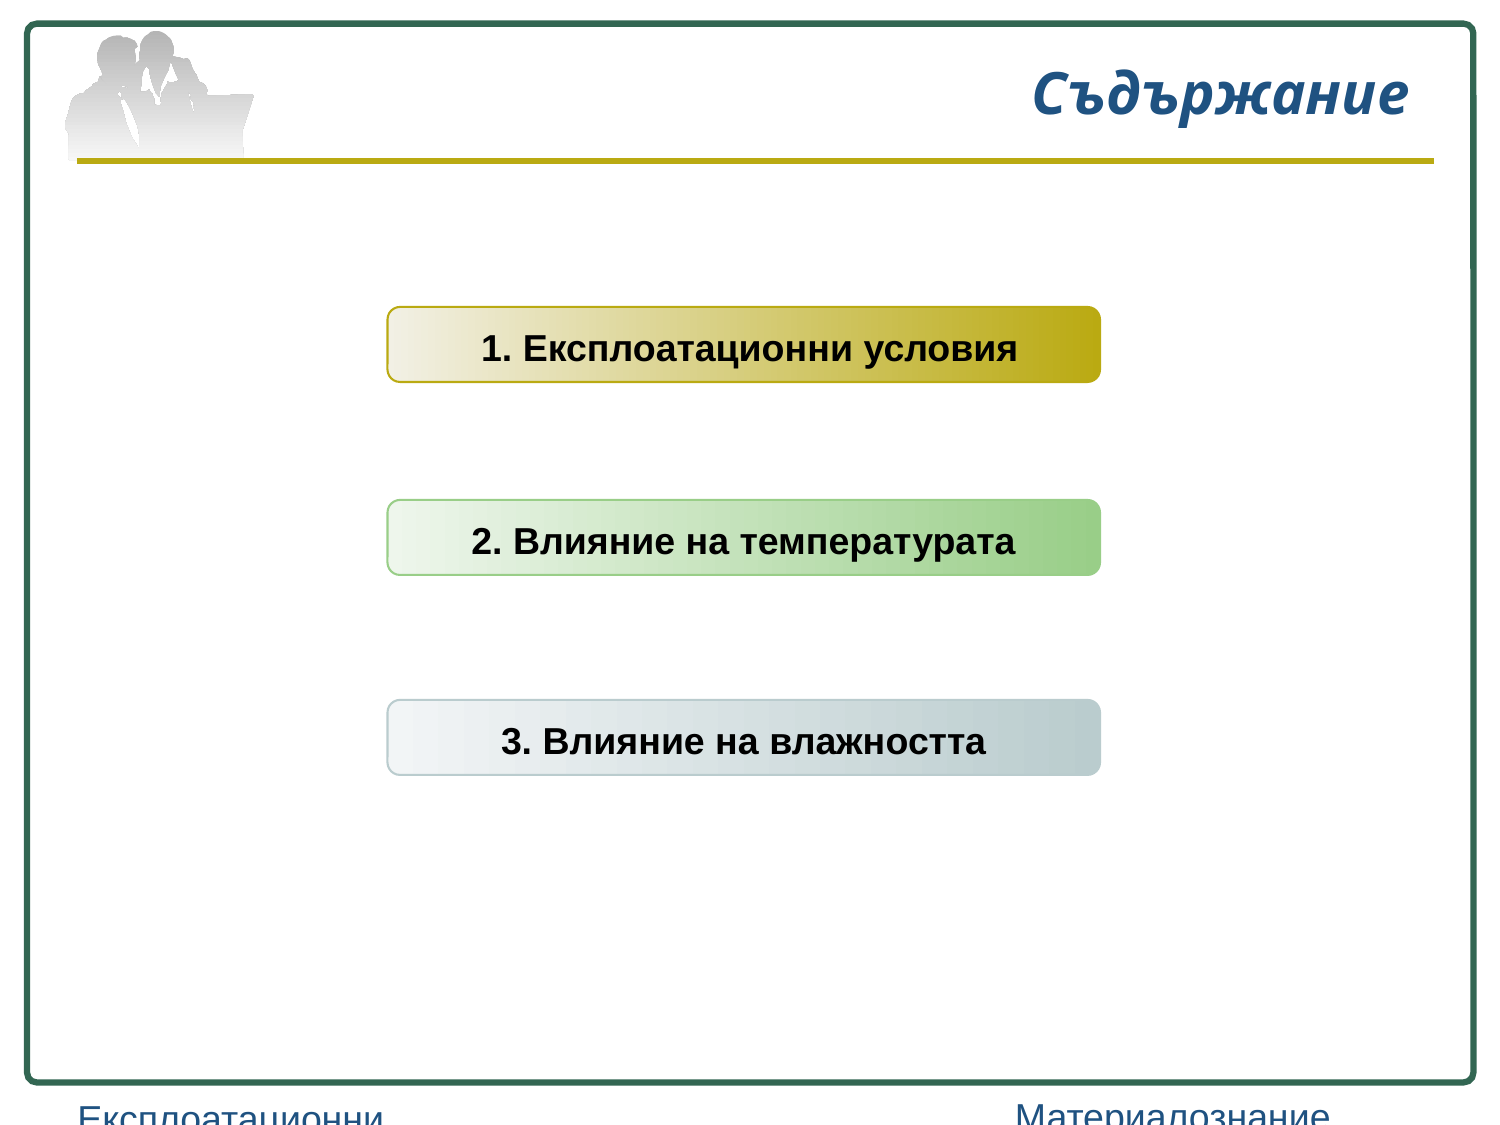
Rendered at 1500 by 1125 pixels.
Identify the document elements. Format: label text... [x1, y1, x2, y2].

text_box [387, 699, 1101, 775]
title Съдържание [75, 45, 1425, 138]
footer Материалознание [999, 1084, 1475, 1125]
text_box [387, 499, 1101, 575]
text_box 1. Експлоатационни условия [449, 316, 1050, 377]
text_box [387, 306, 1101, 382]
slide_number Експлоатационни условия….. [62, 1087, 475, 1125]
text_box 3. Влияние на влажността [462, 709, 1025, 770]
text_box 2. Влияние на температурата [437, 509, 1050, 570]
